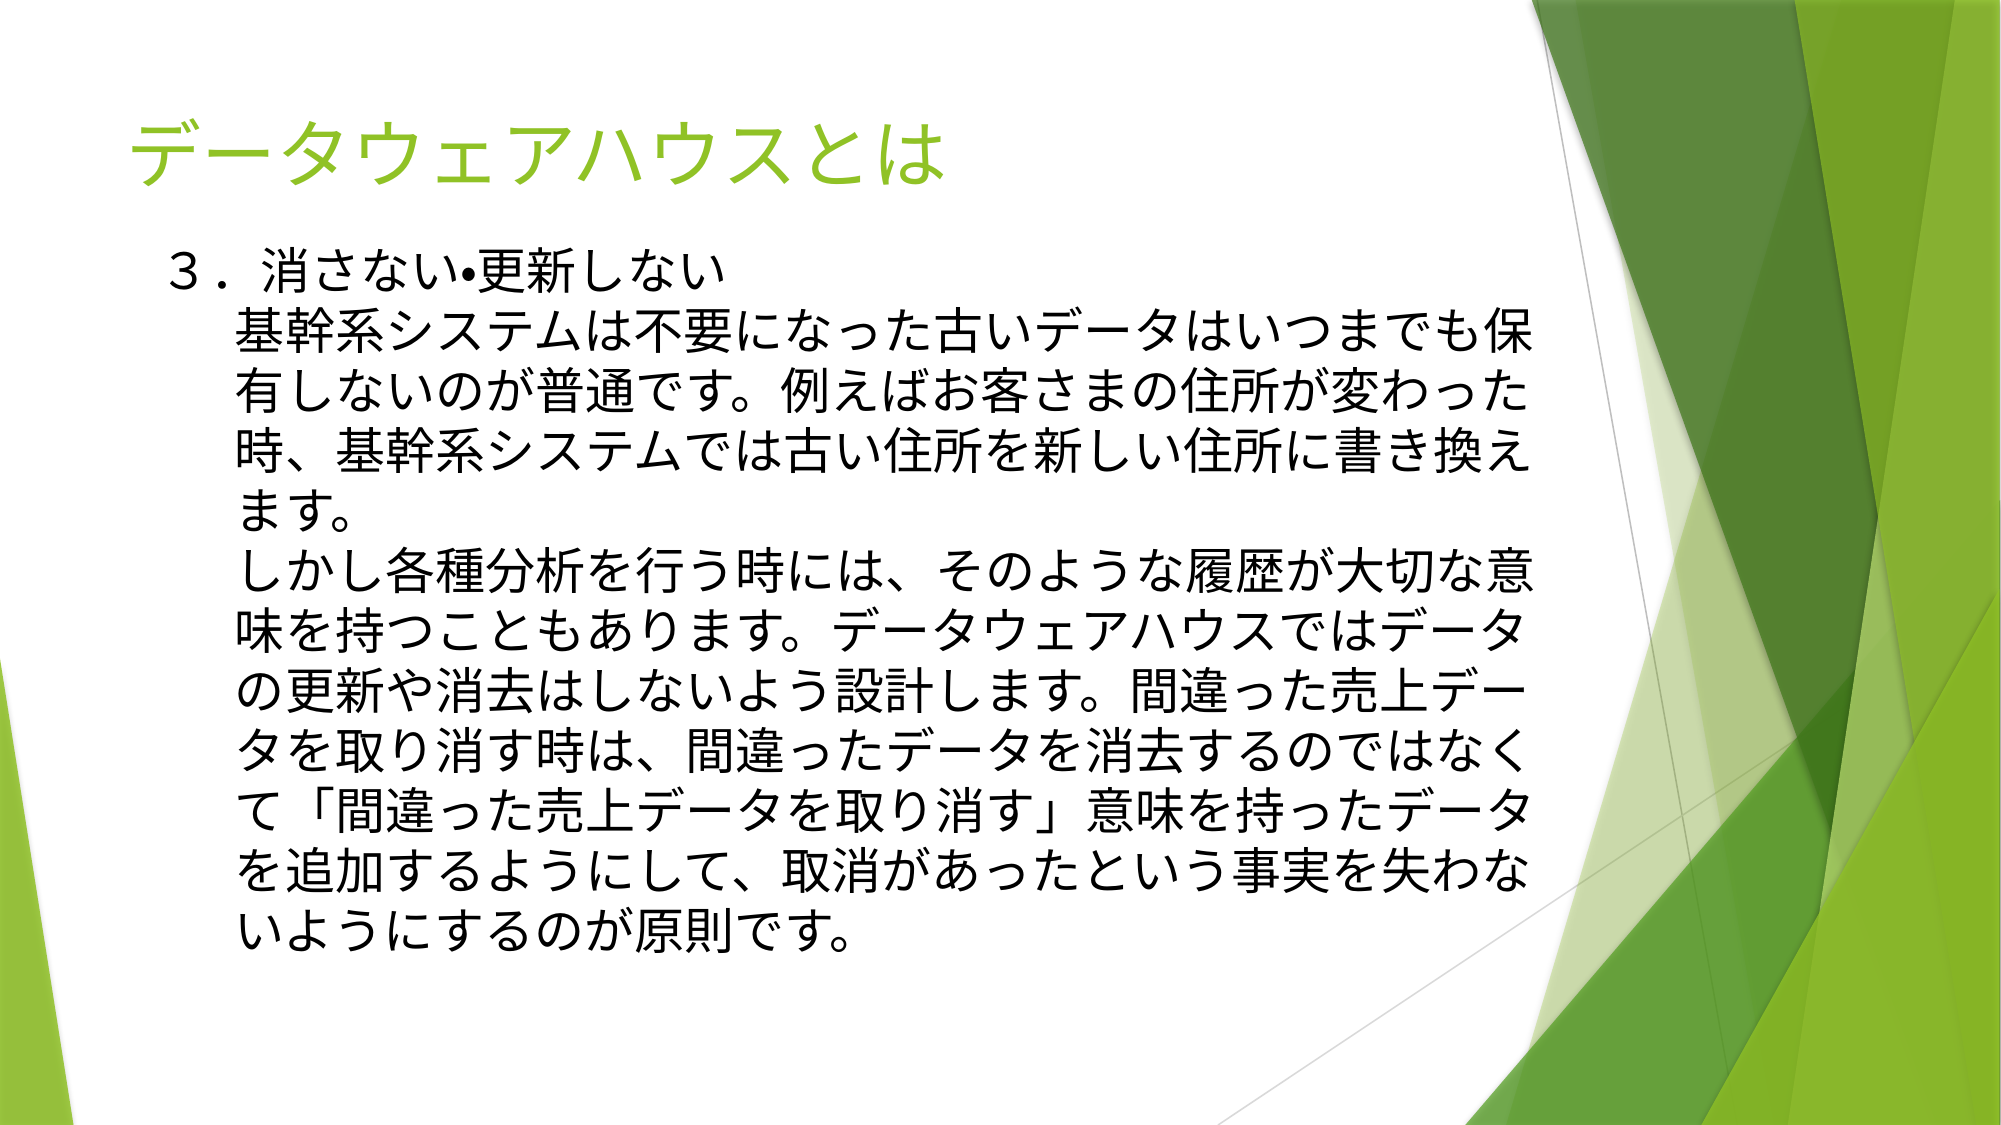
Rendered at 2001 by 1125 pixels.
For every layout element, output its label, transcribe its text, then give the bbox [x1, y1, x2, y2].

text_box ３．消さない・更新しない 基幹系システムは不要になった古いデータはいつまでも保有しないのが普通です。例えばお客さまの住所が変わった時、基幹系システムでは古い住所を新しい住所に書き換えます。 しかし各種分析を行う時には、そのような履歴が大切な意味を持つこともあります。データウェアハウスではデータの更新や消去はしないよう設計します。間違った売上データを取り消す時は、間違ったデータを消去するのではなくて「間違った売上データを取り消す」意味を持ったデータを追加するようにして、取消があったという事実を失わないようにするのが原則です。 [145, 232, 1572, 1027]
title データウェアハウスとは [111, 99, 1522, 208]
